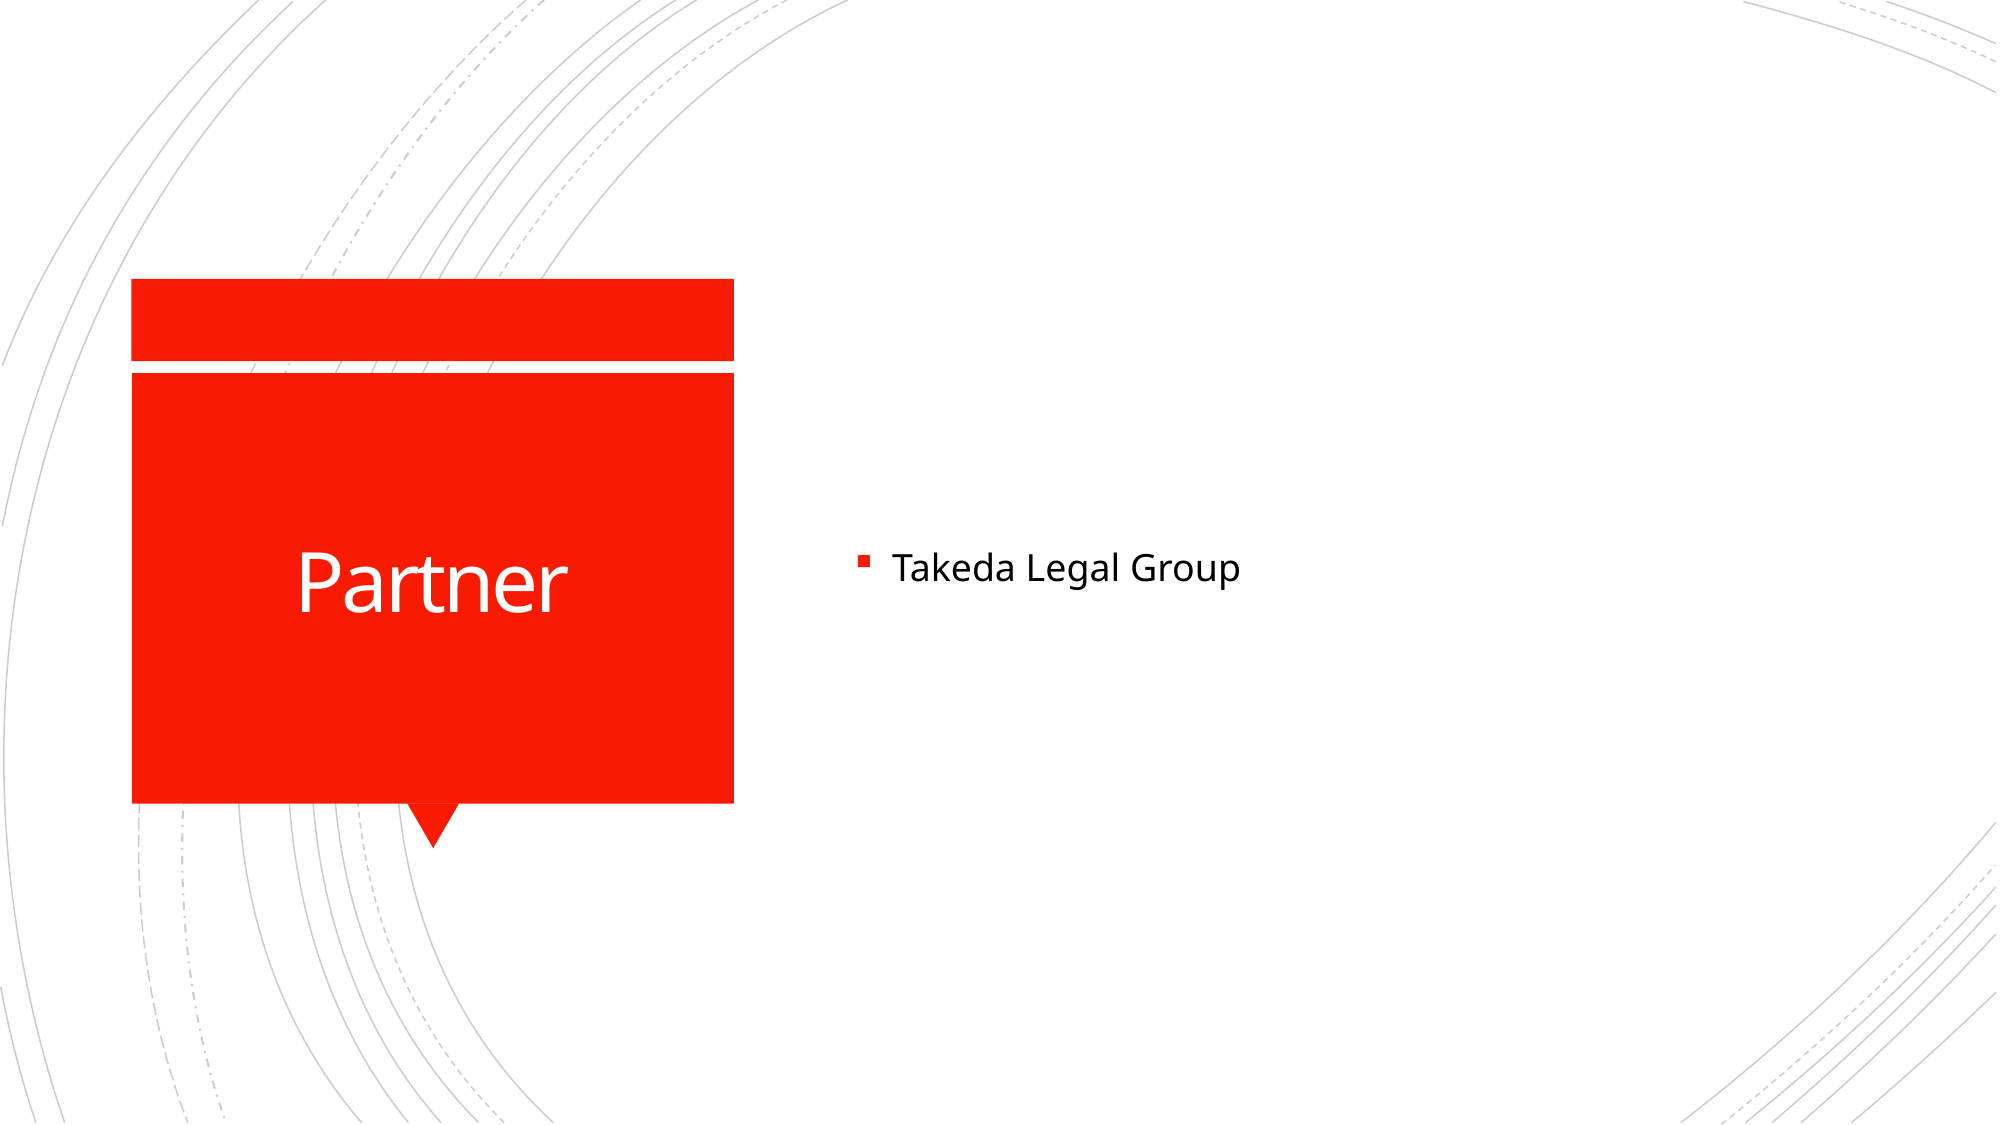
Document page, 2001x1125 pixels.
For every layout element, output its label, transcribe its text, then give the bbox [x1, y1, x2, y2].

title Partner [145, 385, 720, 789]
list Takeda Legal Group [839, 131, 1871, 993]
